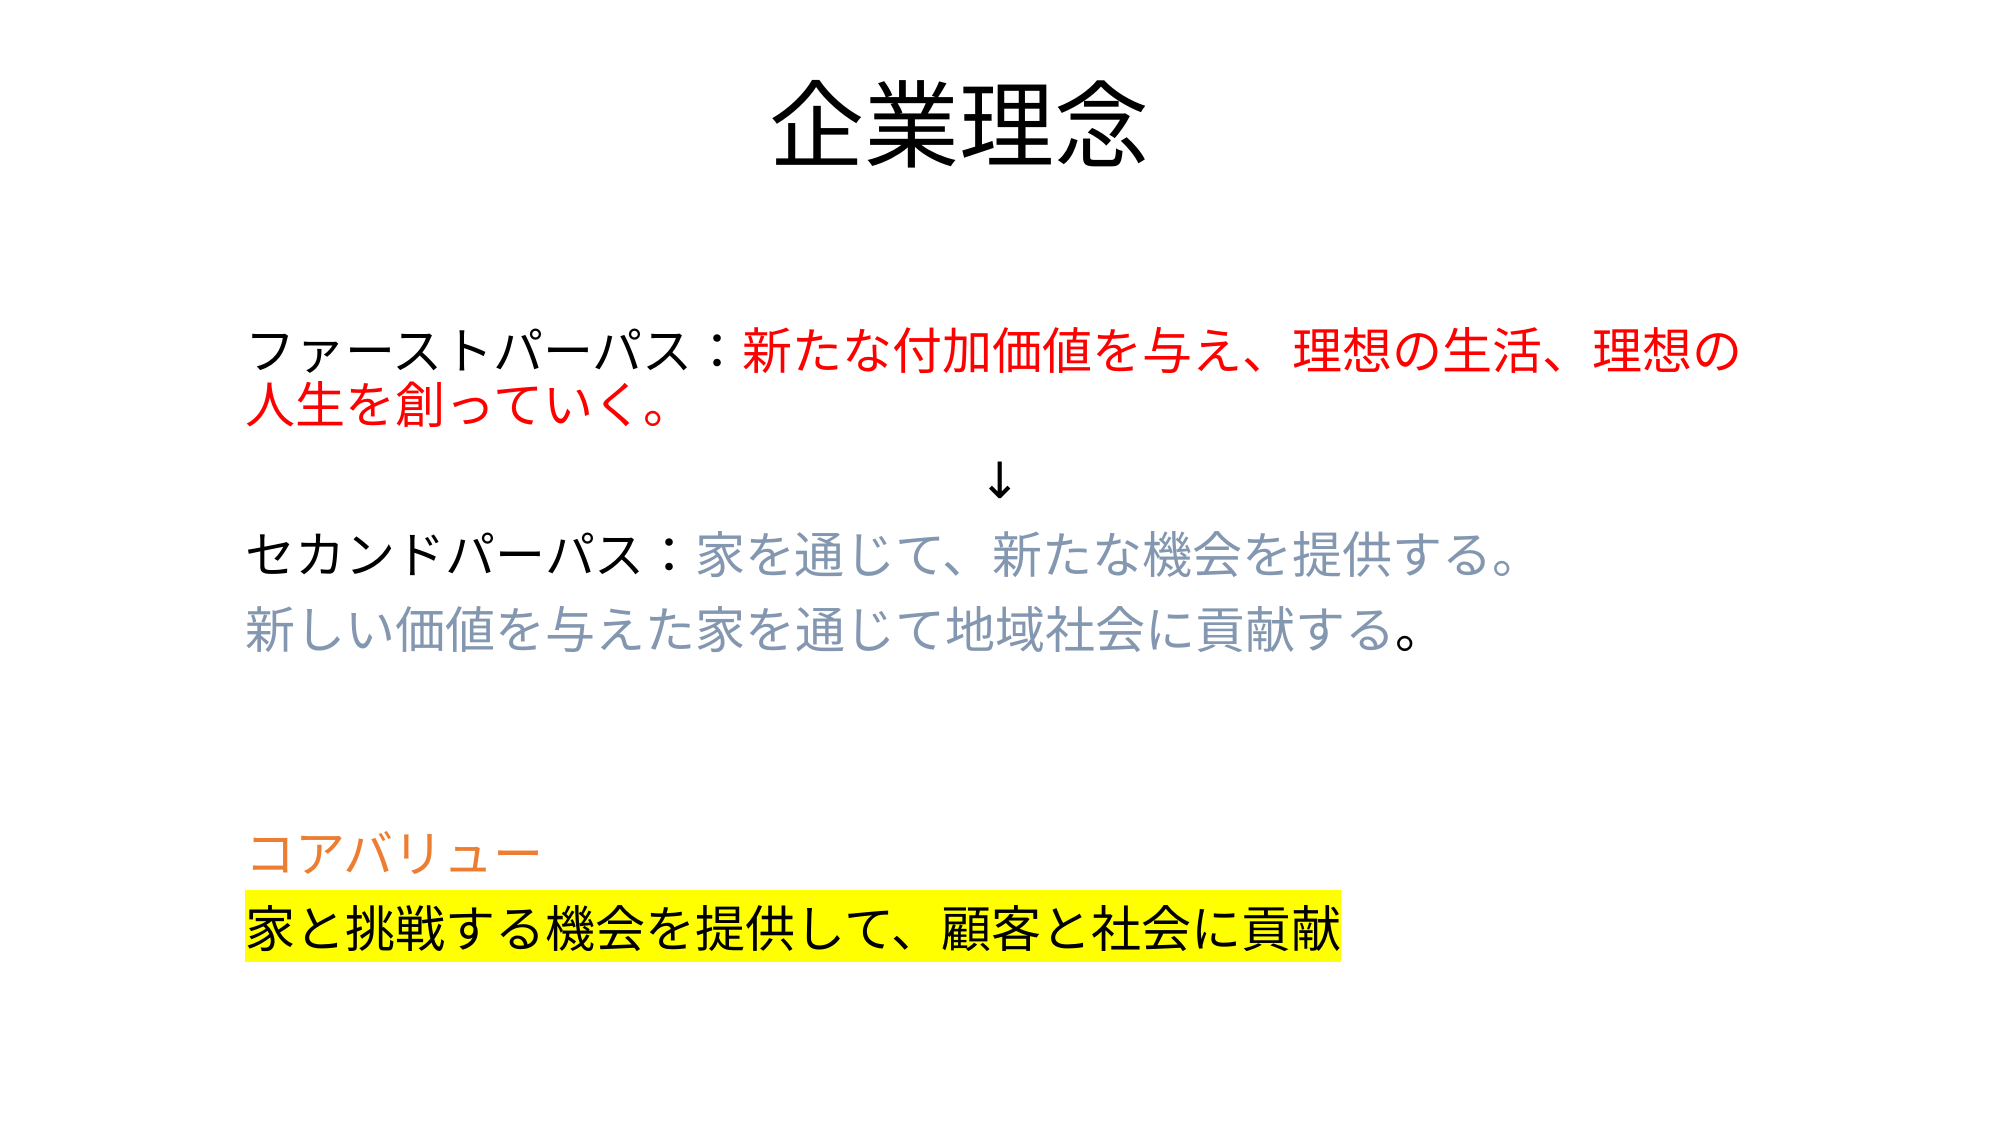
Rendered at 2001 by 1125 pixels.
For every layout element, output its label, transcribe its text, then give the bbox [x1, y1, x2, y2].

title 企業理念 [233, 70, 1687, 189]
subtitle ファーストパーパス：新たな付加価値を与え、理想の生活、理想の人生を創っていく。 ↓ セカンドパーパス：家を通じて、新たな機会を提供する。 新しい価値を与えた家を通じて地域社会に貢献する。 コアバリュー 家と挑戦する機会を提供して、顧客と社会に貢献 [230, 319, 1770, 1125]
